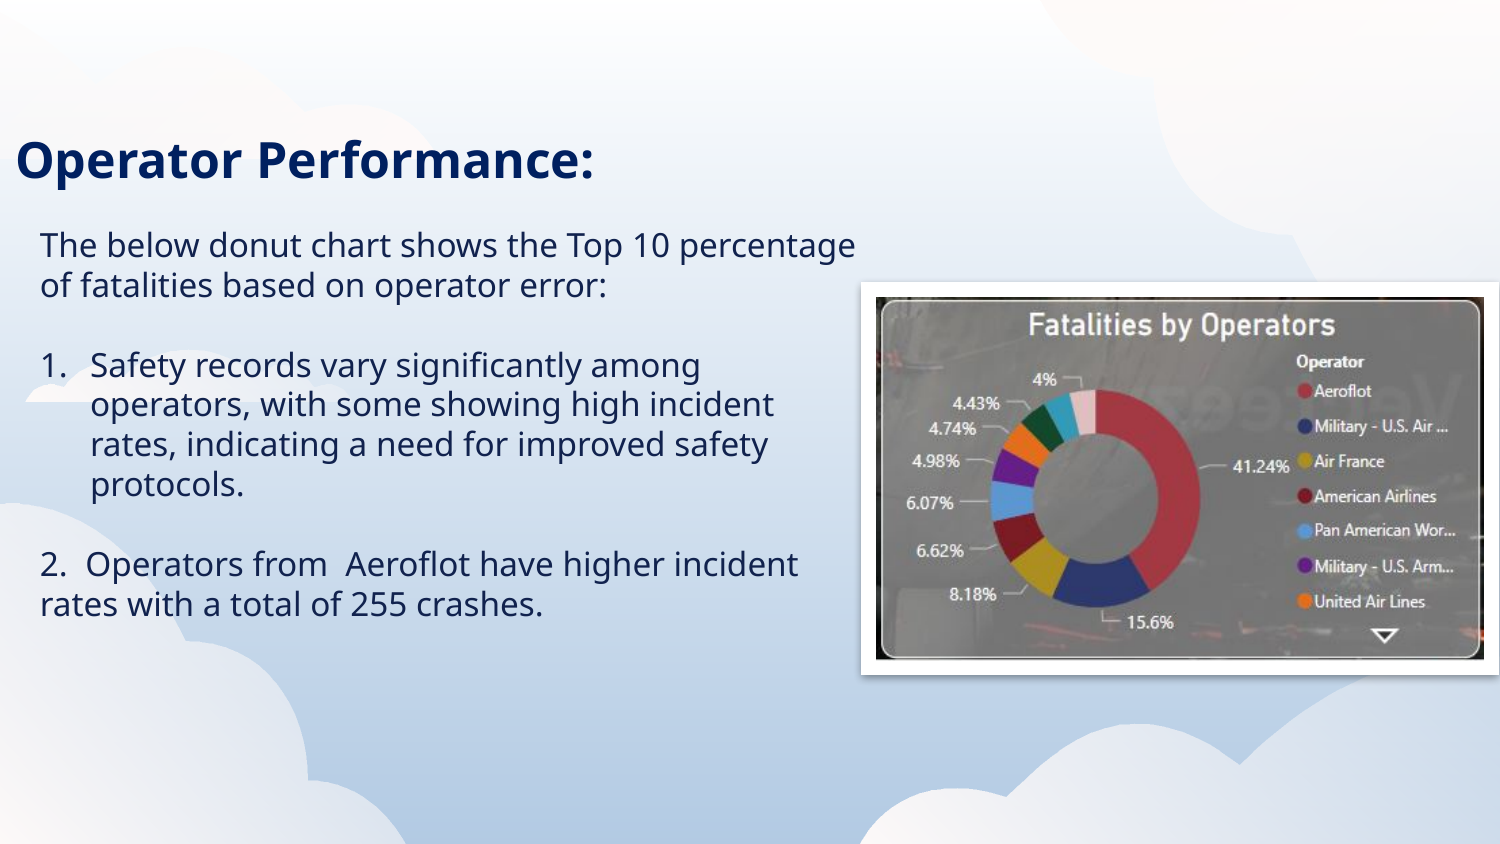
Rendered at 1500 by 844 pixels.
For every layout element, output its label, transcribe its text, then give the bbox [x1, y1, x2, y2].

picture [875, 296, 1485, 661]
text_box Operator Performance: The below donut chart shows the Top 10 percentage of fatalities based on operator error: Safety records vary significantly among operators, with some showing high incident rates, indicating a need for improved safety protocols. 2. Operators from Aeroflot have higher incident rates with a total of 255 crashes. [0, 113, 876, 844]
